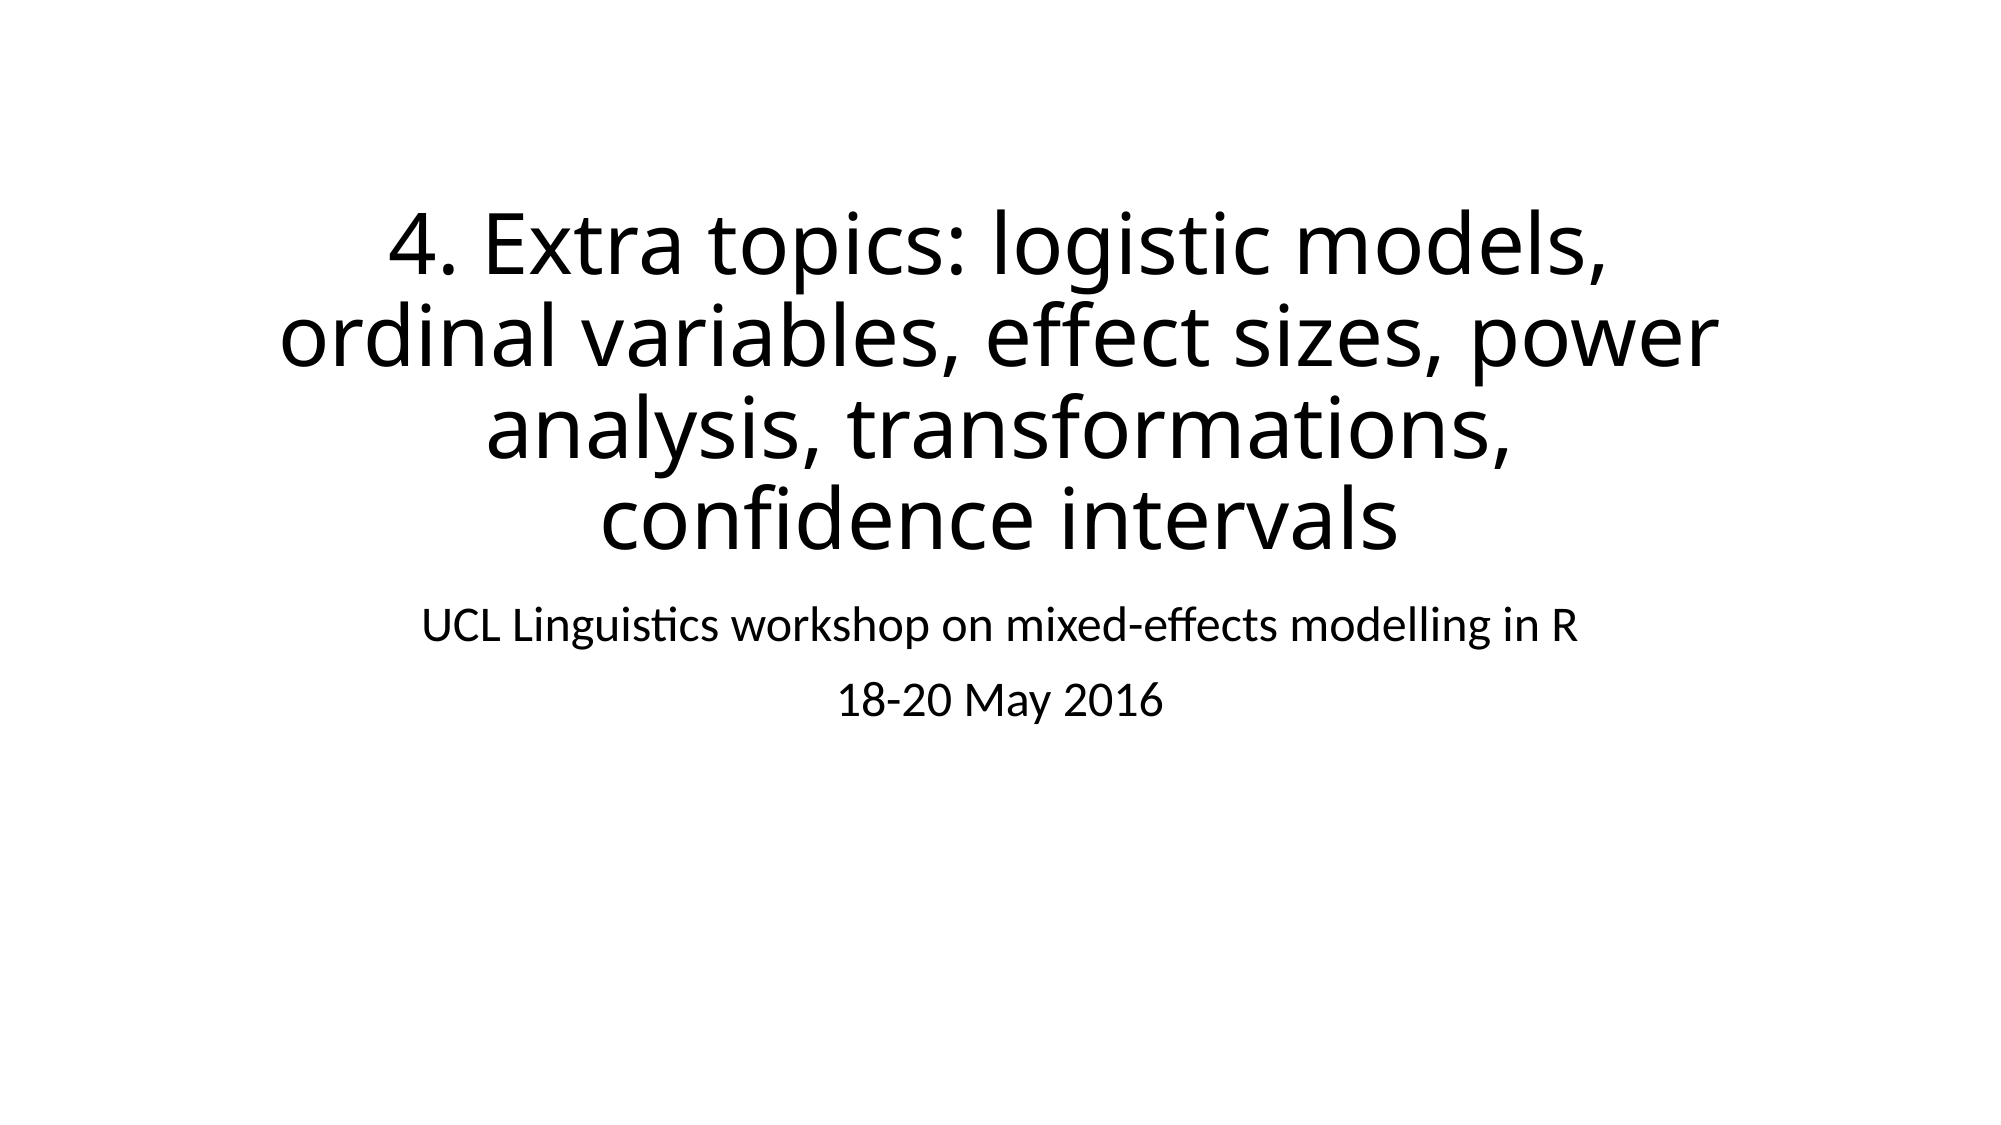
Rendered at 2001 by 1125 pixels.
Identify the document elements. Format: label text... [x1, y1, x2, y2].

title 4. Extra topics: logistic models, ordinal variables, effect sizes, power analysis, transformations, confidence intervals [249, 184, 1750, 576]
subtitle UCL Linguistics workshop on mixed-effects modelling in R 18-20 May 2016 [249, 590, 1750, 863]
